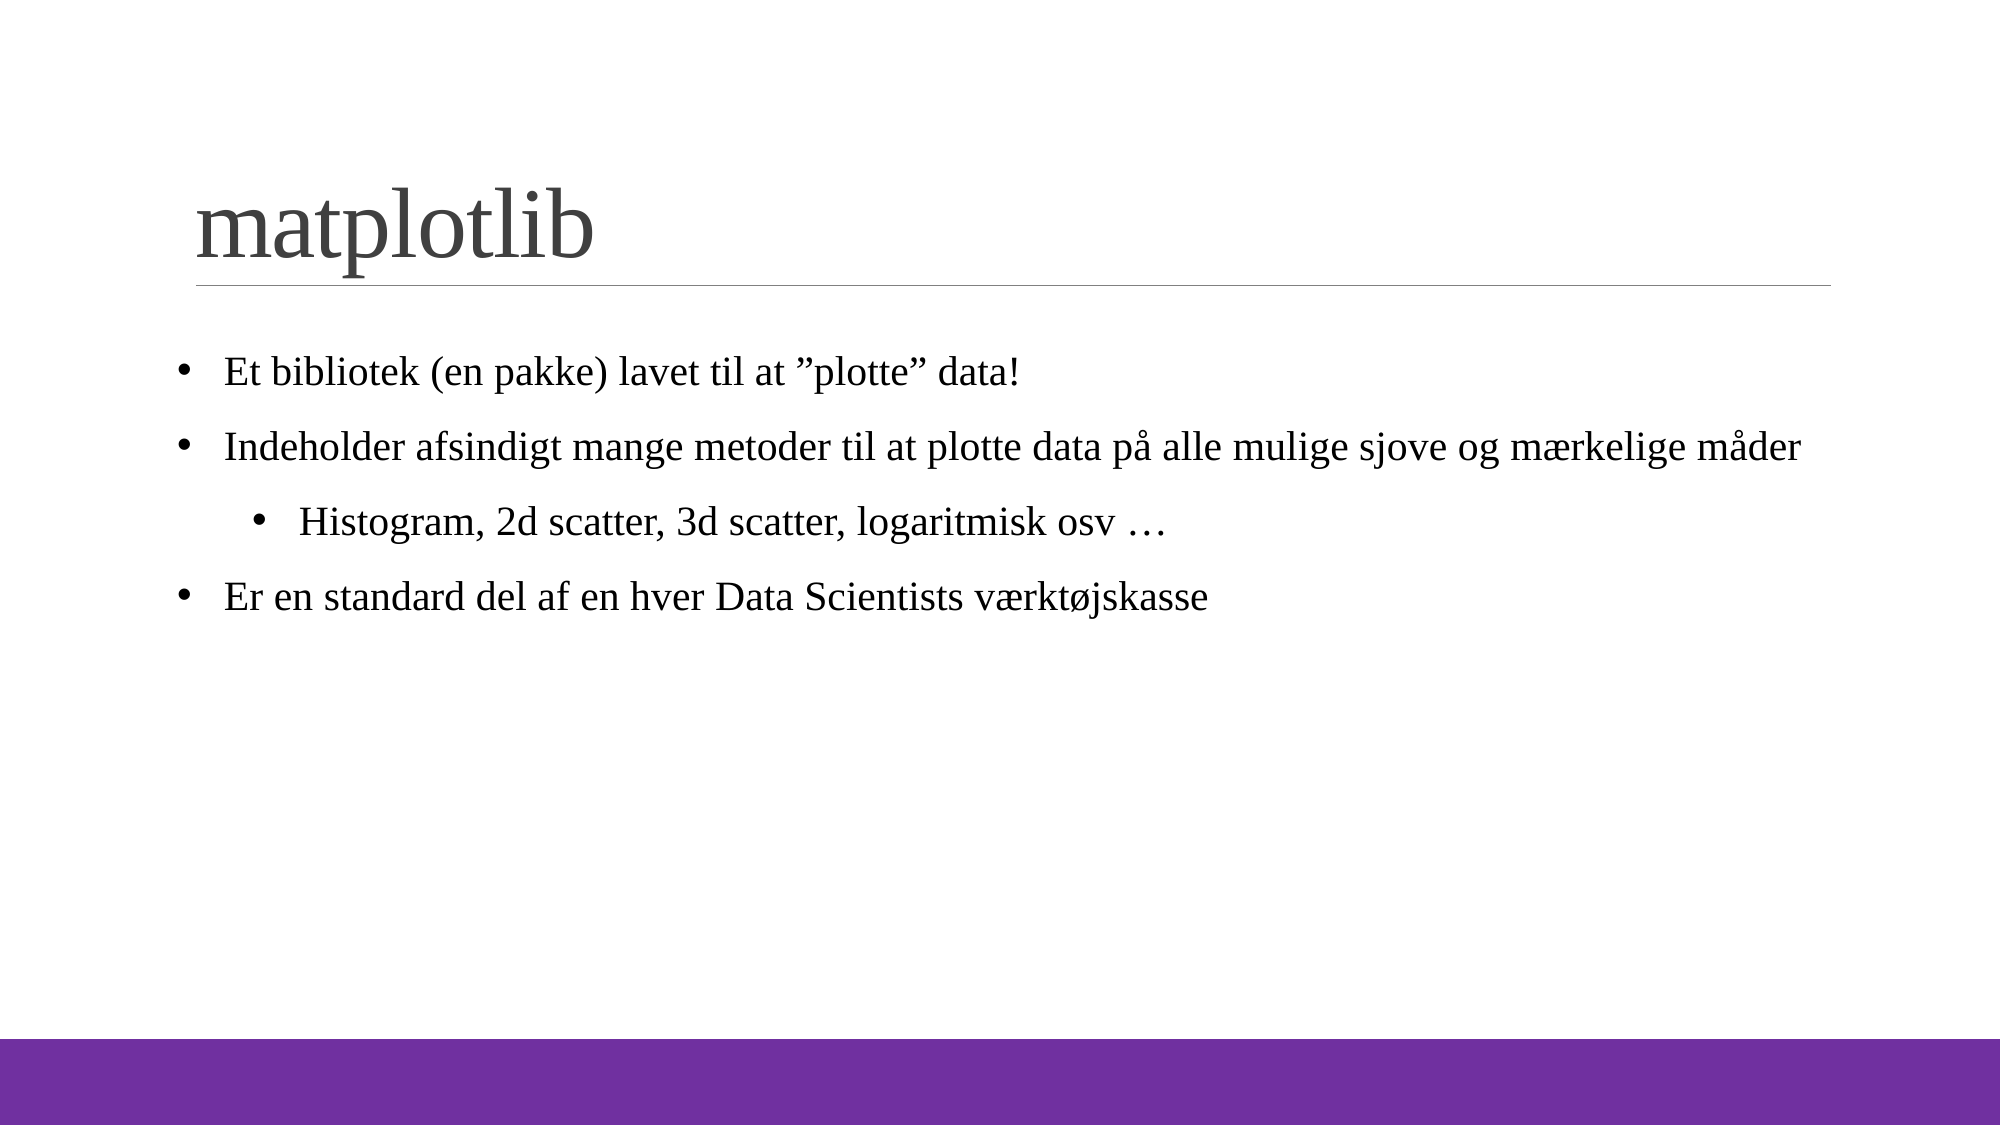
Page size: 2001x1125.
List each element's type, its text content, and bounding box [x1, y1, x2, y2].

text_box Et bibliotek (en pakke) lavet til at ”plotte” data! Indeholder afsindigt mange metoder til at plotte data på alle mulige sjove og mærkelige måder Histogram, 2d scatter, 3d scatter, logaritmisk osv … Er en standard del af en hver Data Scientists værktøjskasse [162, 311, 1838, 702]
title matplotlib [180, 47, 1830, 285]
